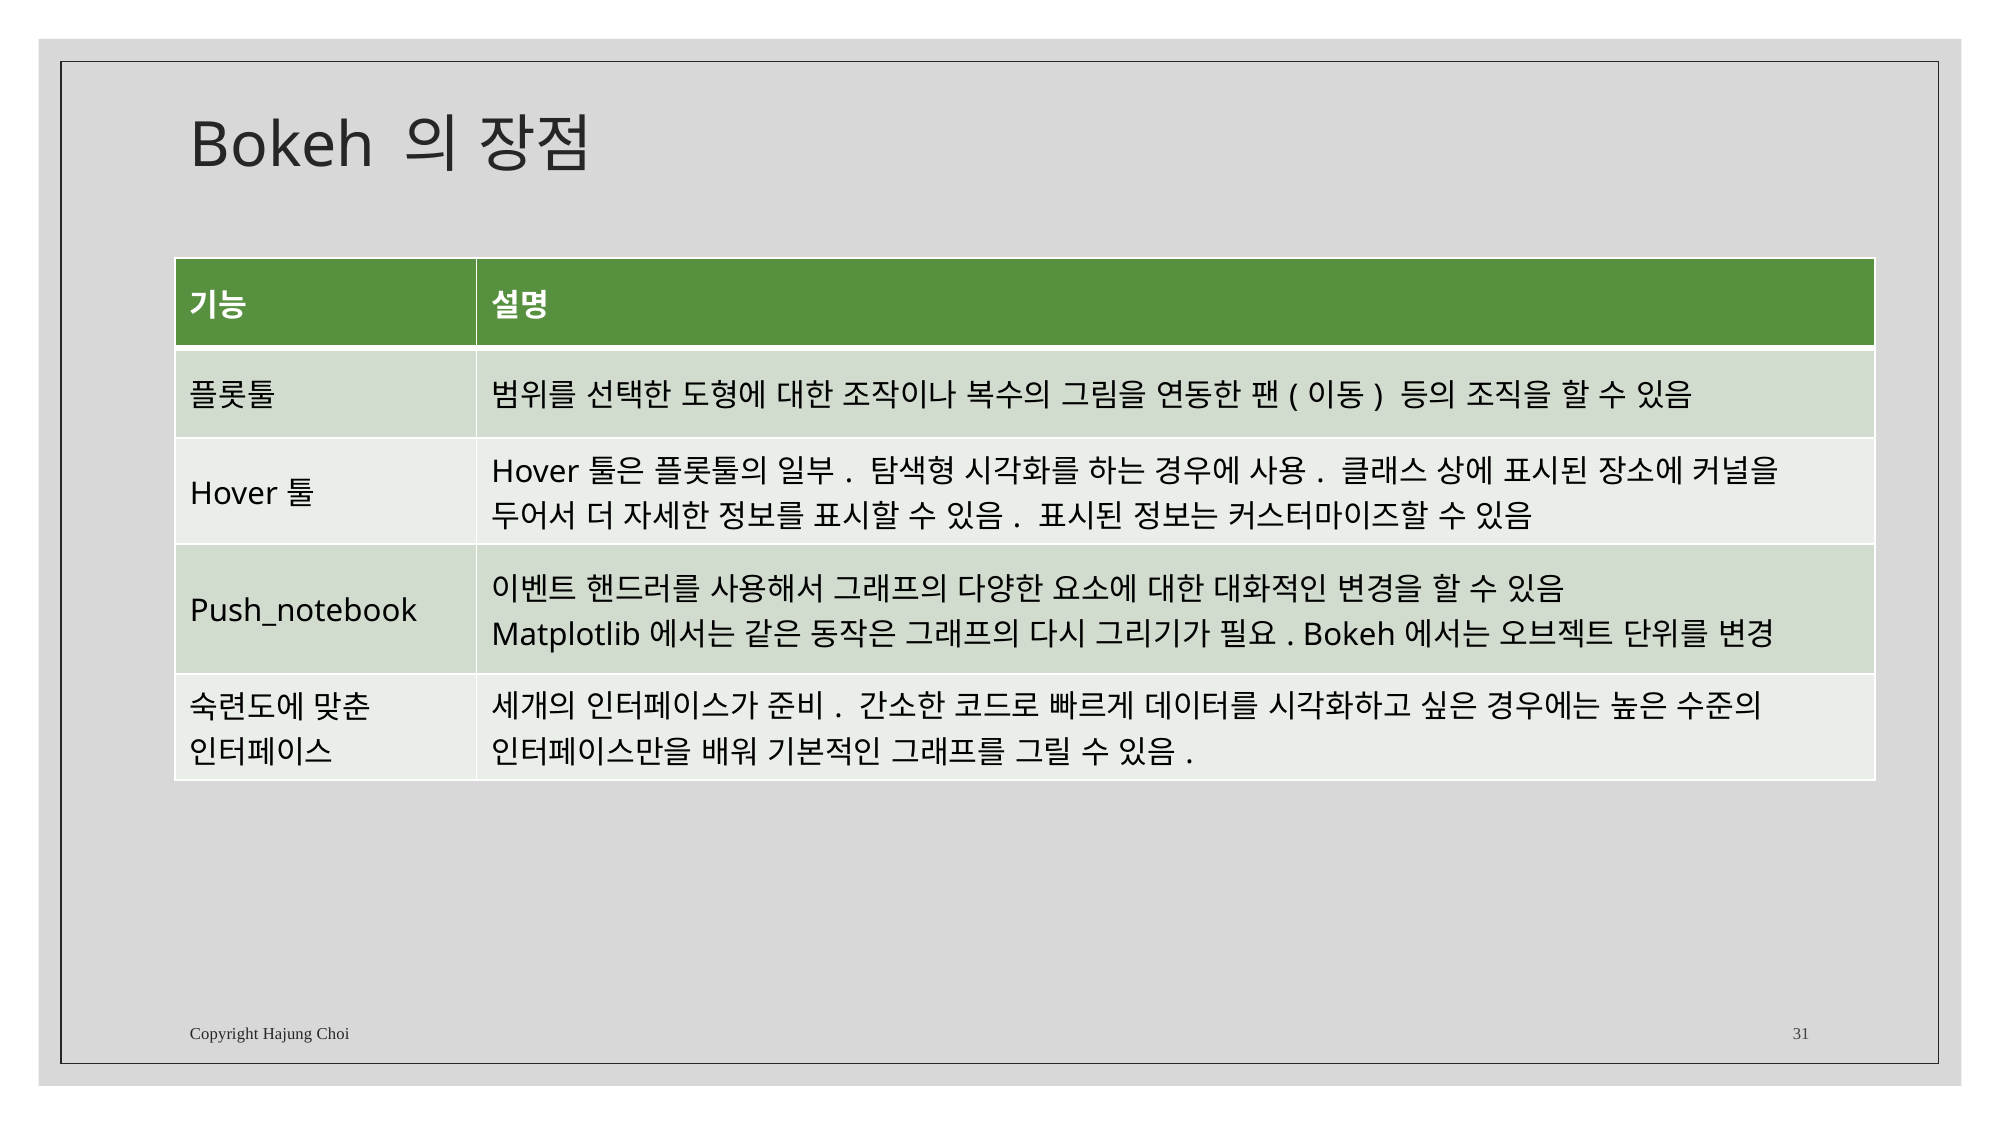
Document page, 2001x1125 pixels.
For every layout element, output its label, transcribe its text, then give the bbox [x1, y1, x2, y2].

table_cell Hover툴은 플롯툴의 일부. 탐색형 시각화를 하는 경우에 사용. 클래스 상에 표시된 장소에 커널을 두어서 더 자세한 정보를 표시할 수 있음. 표시된 정보는 커스터마이즈할 수 있음 [477, 439, 1874, 543]
table_cell 범위를 선택한 도형에 대한 조작이나 복수의 그림을 연동한 팬(이동) 등의 조직을 할 수 있음 [477, 351, 1874, 437]
table_header 기능 [176, 259, 476, 345]
table_cell 이벤트 핸드러를 사용해서 그래프의 다양한 요소에 대한 대화적인 변경을 할 수 있음 Matplotlib에서는 같은 동작은 그래프의 다시 그리기가 필요. Bokeh에서는 오브젝트 단위를 변경 [477, 545, 1874, 673]
table_cell Hover툴 [176, 439, 476, 543]
table_cell 세개의 인터페이스가 준비. 간소한 코드로 빠르게 데이터를 시각화하고 싶은 경우에는 높은 수준의 인터페이스만을 배워 기본적인 그래프를 그릴 수 있음. [477, 675, 1874, 779]
table_header 설명 [477, 259, 1874, 345]
table_cell 숙련도에 맞춘 인터페이스 [176, 675, 476, 779]
table_cell 플롯툴 [176, 351, 476, 437]
slide_number 31 [1687, 990, 1825, 1050]
title Bokeh 의 장점 [174, 105, 1825, 188]
table_cell Push_notebook [176, 545, 476, 673]
footer Copyright Hajung Choi [174, 990, 1130, 1050]
